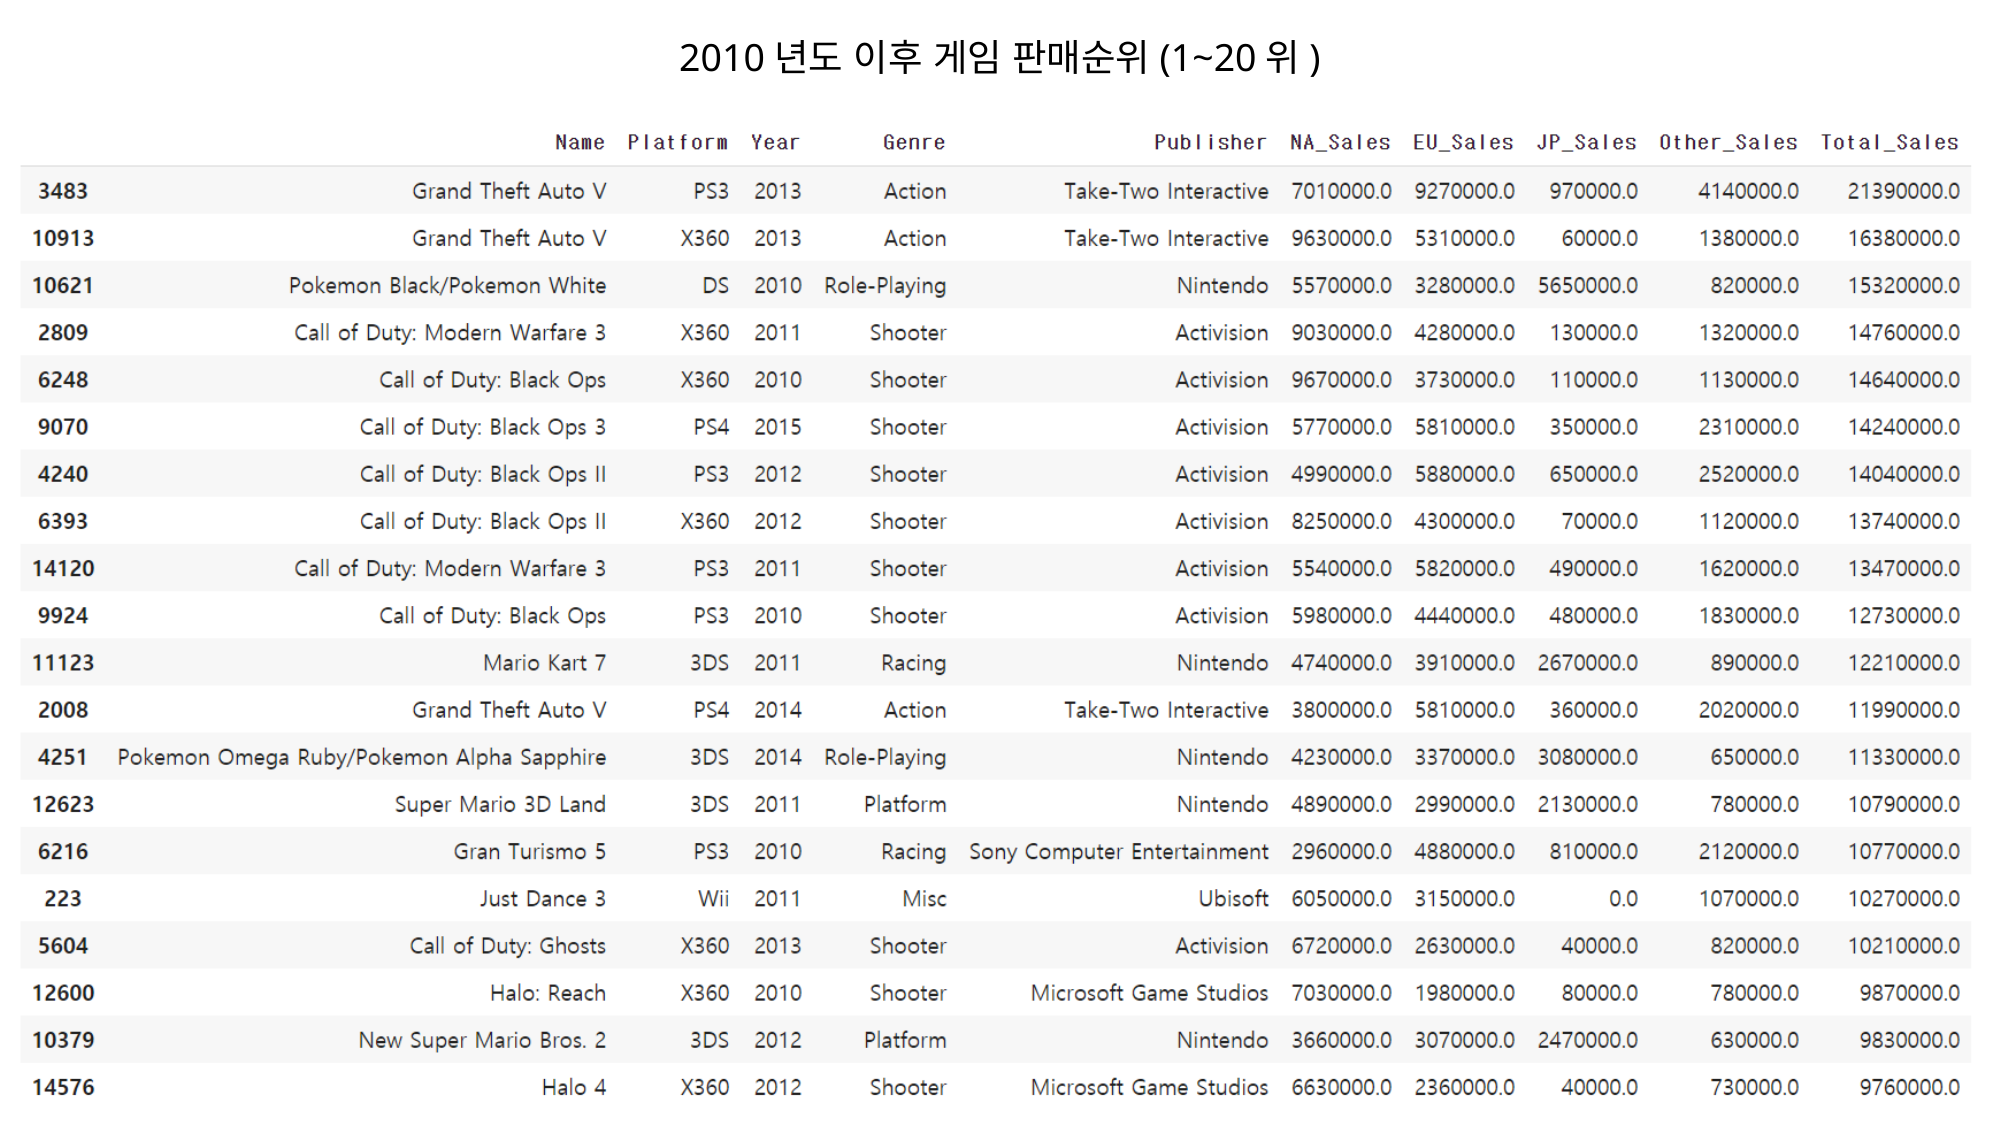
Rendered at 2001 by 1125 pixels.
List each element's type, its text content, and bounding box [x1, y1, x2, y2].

picture [0, 131, 2000, 1125]
text_box 2010년도 이후 게임 판매순위(1~20위) [499, 26, 1501, 87]
